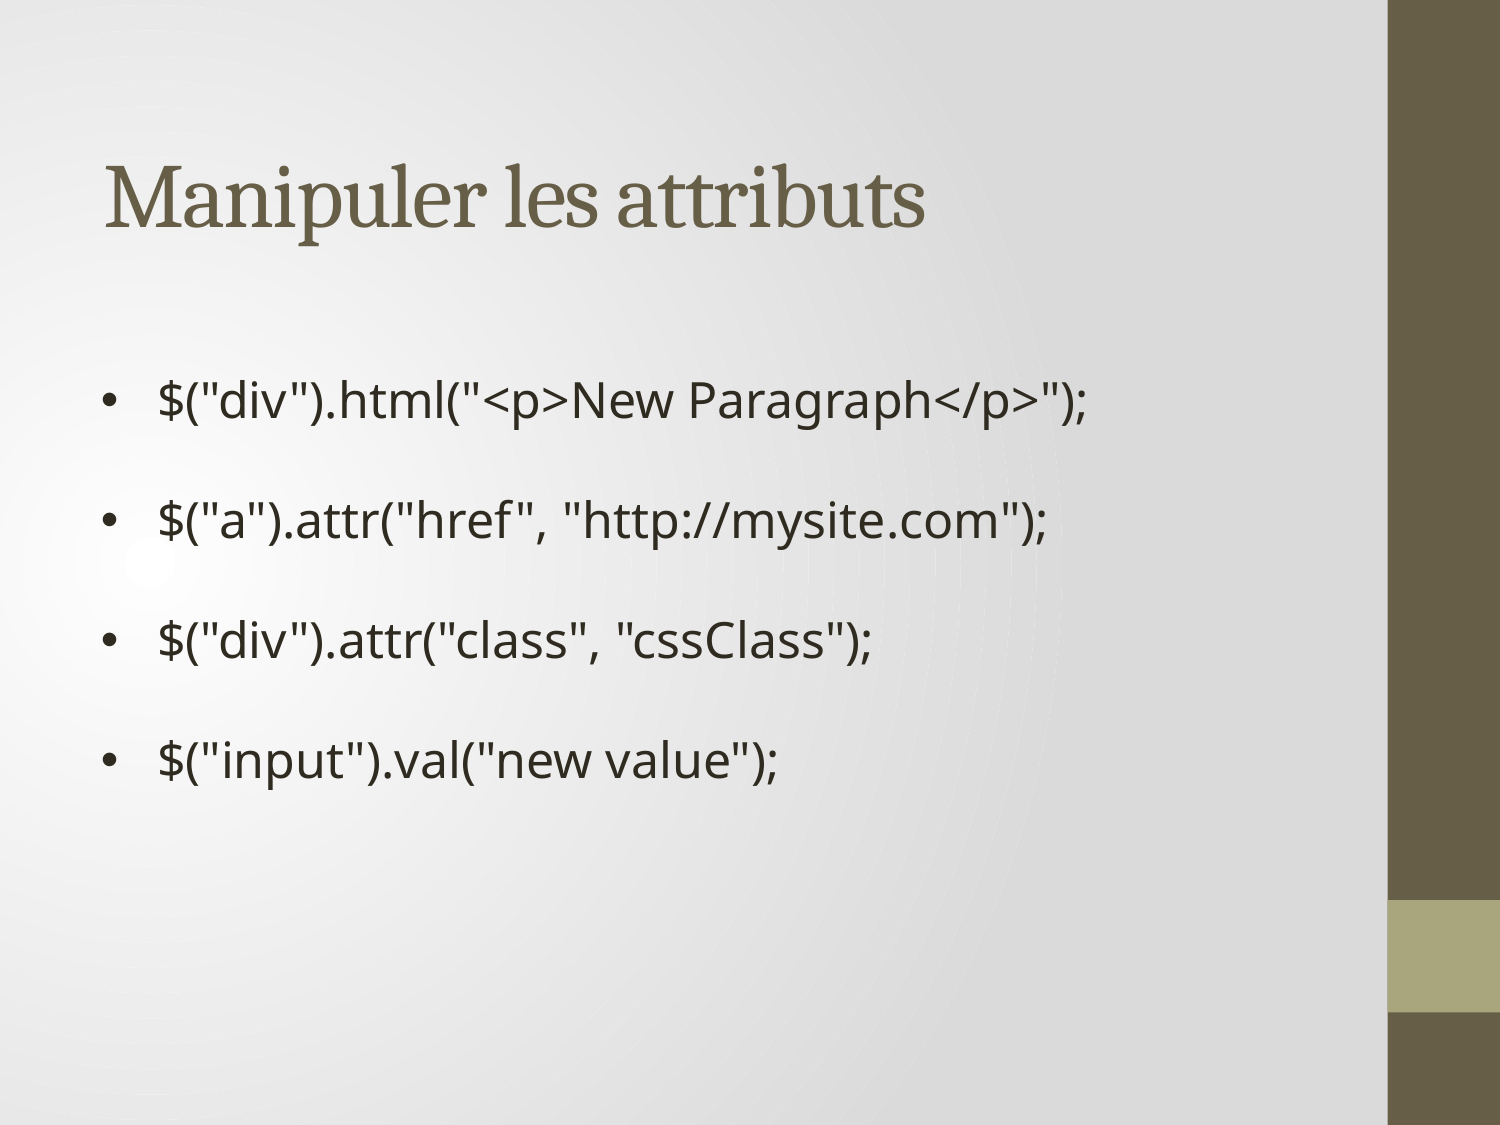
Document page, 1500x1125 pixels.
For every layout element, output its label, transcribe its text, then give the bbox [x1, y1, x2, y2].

text_box $("div").html("<p>New Paragraph</p>"); $("a").attr("href", "http://mysite.com"); $("div").attr("class", "cssClass"); $("input").val("new value"); [86, 361, 1400, 917]
title Manipuler les attributs [88, 54, 1326, 254]
